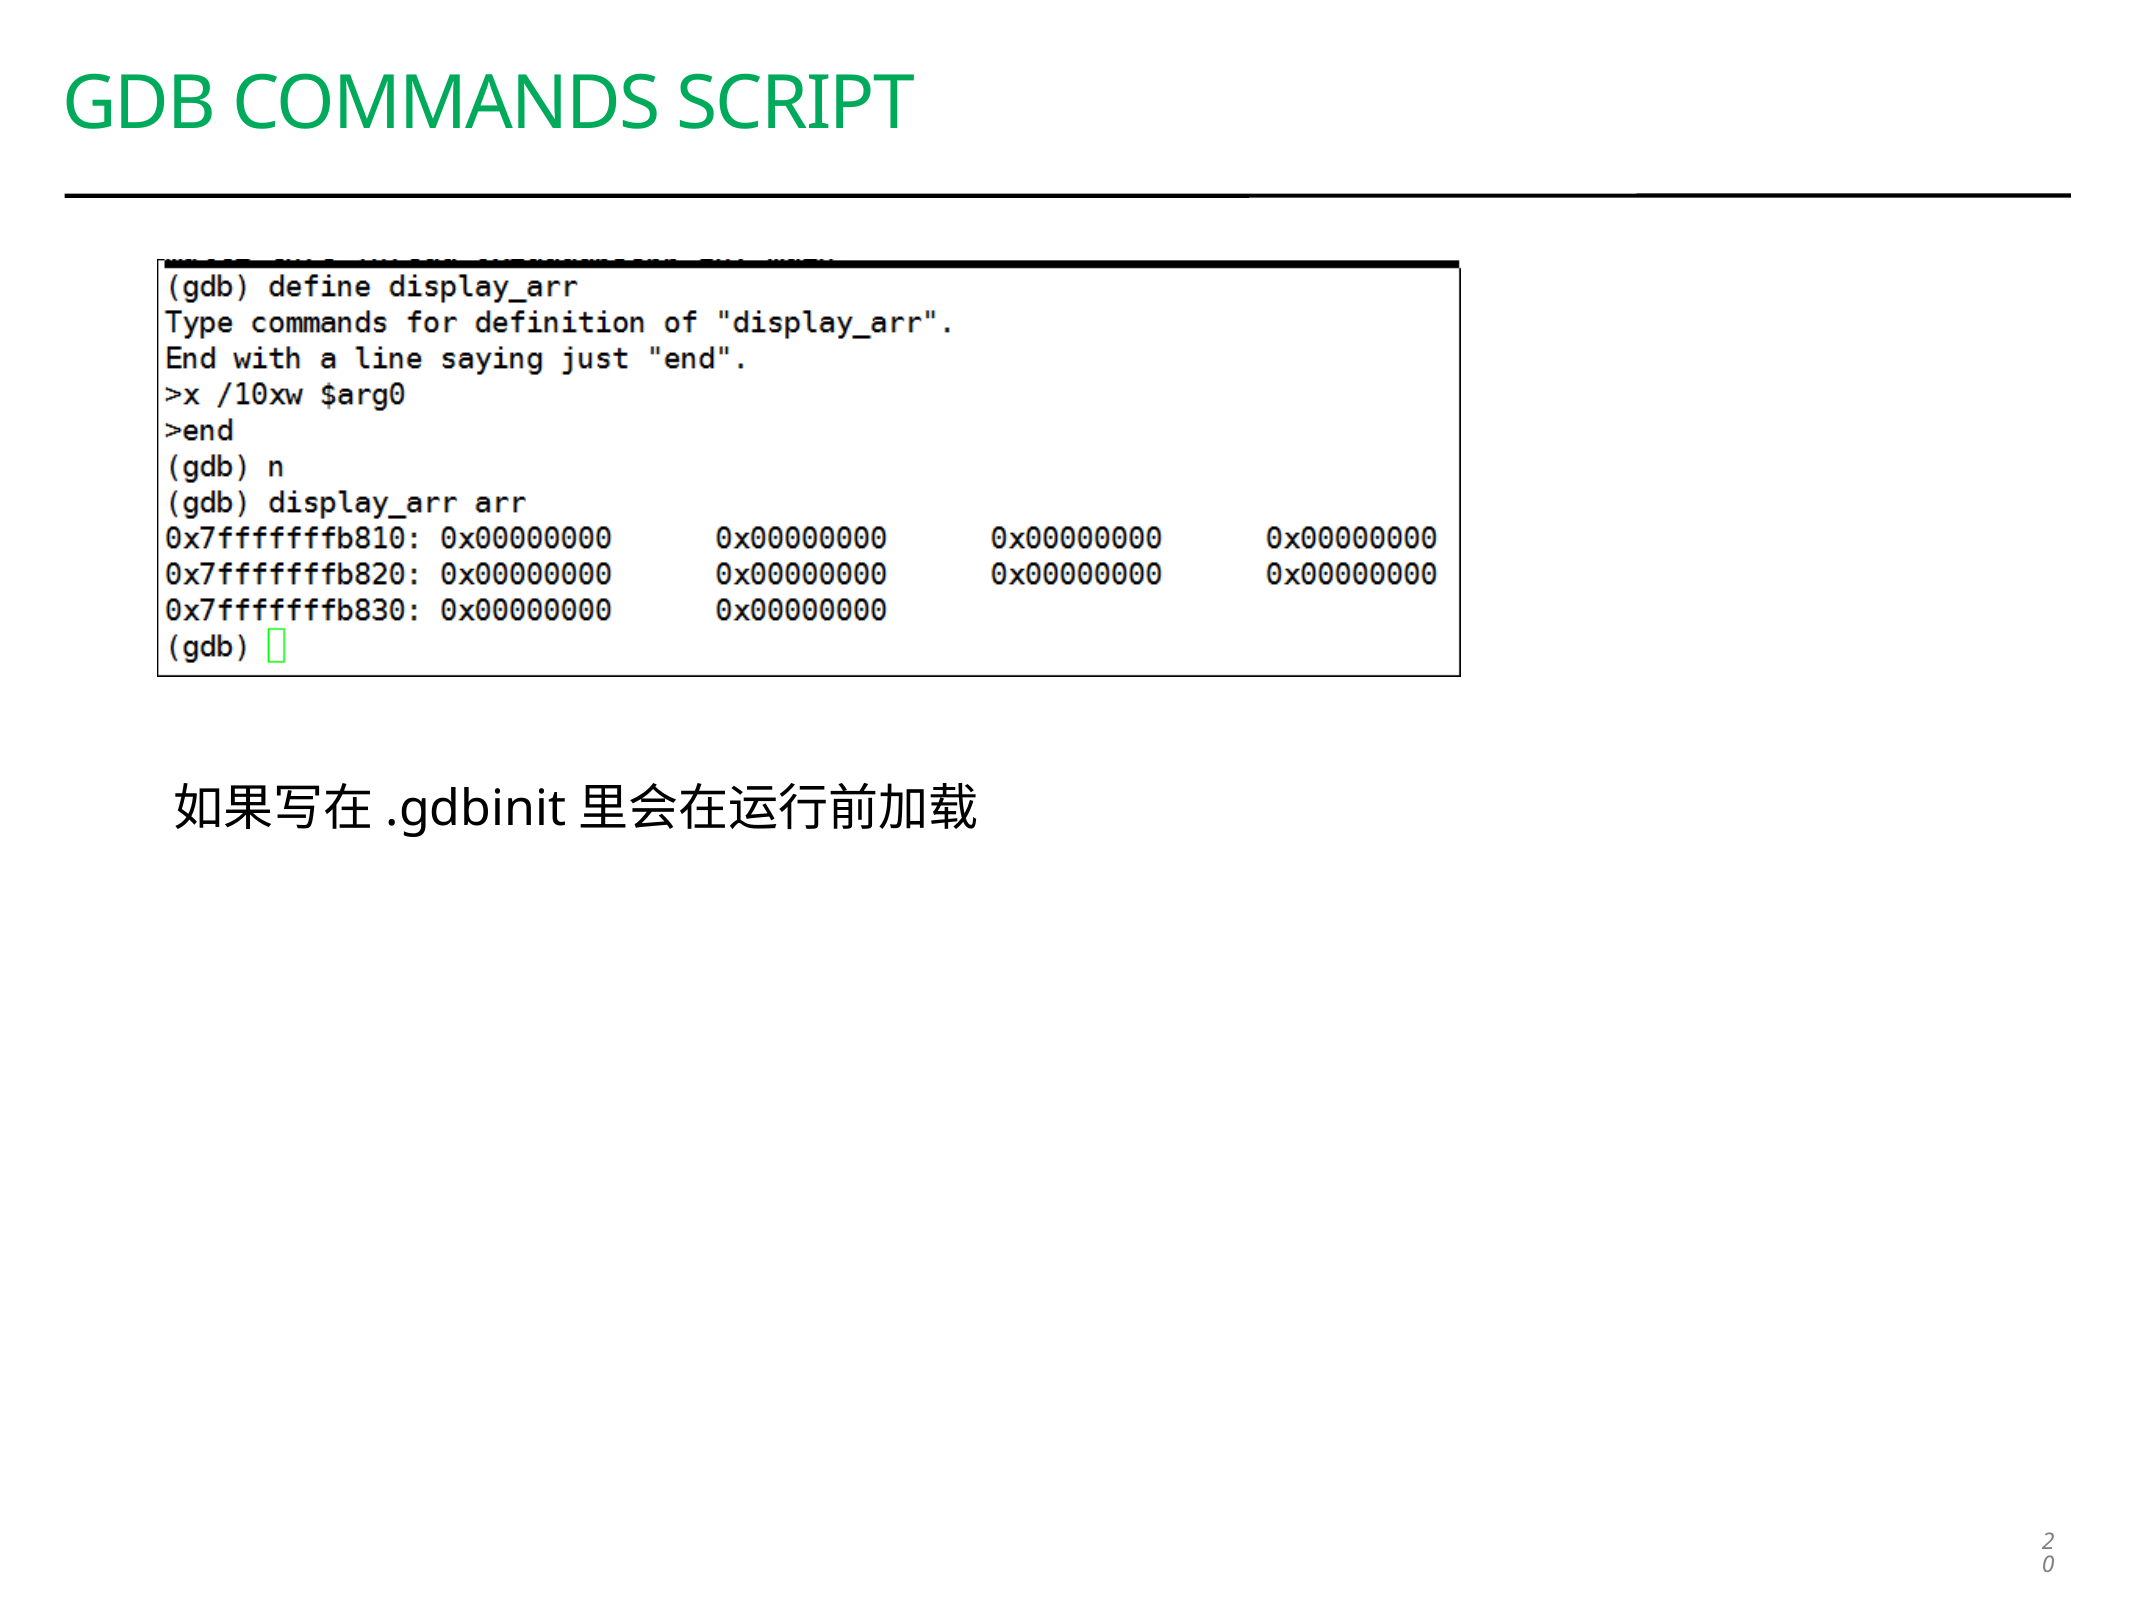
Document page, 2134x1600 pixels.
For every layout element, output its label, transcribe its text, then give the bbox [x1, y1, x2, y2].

picture [156, 259, 1461, 678]
text_box 如果写在.gdbinit里会在运行前加载 [158, 767, 994, 843]
title gdb commands script [62, 50, 2071, 169]
slide_number 20 [2026, 1518, 2071, 1567]
